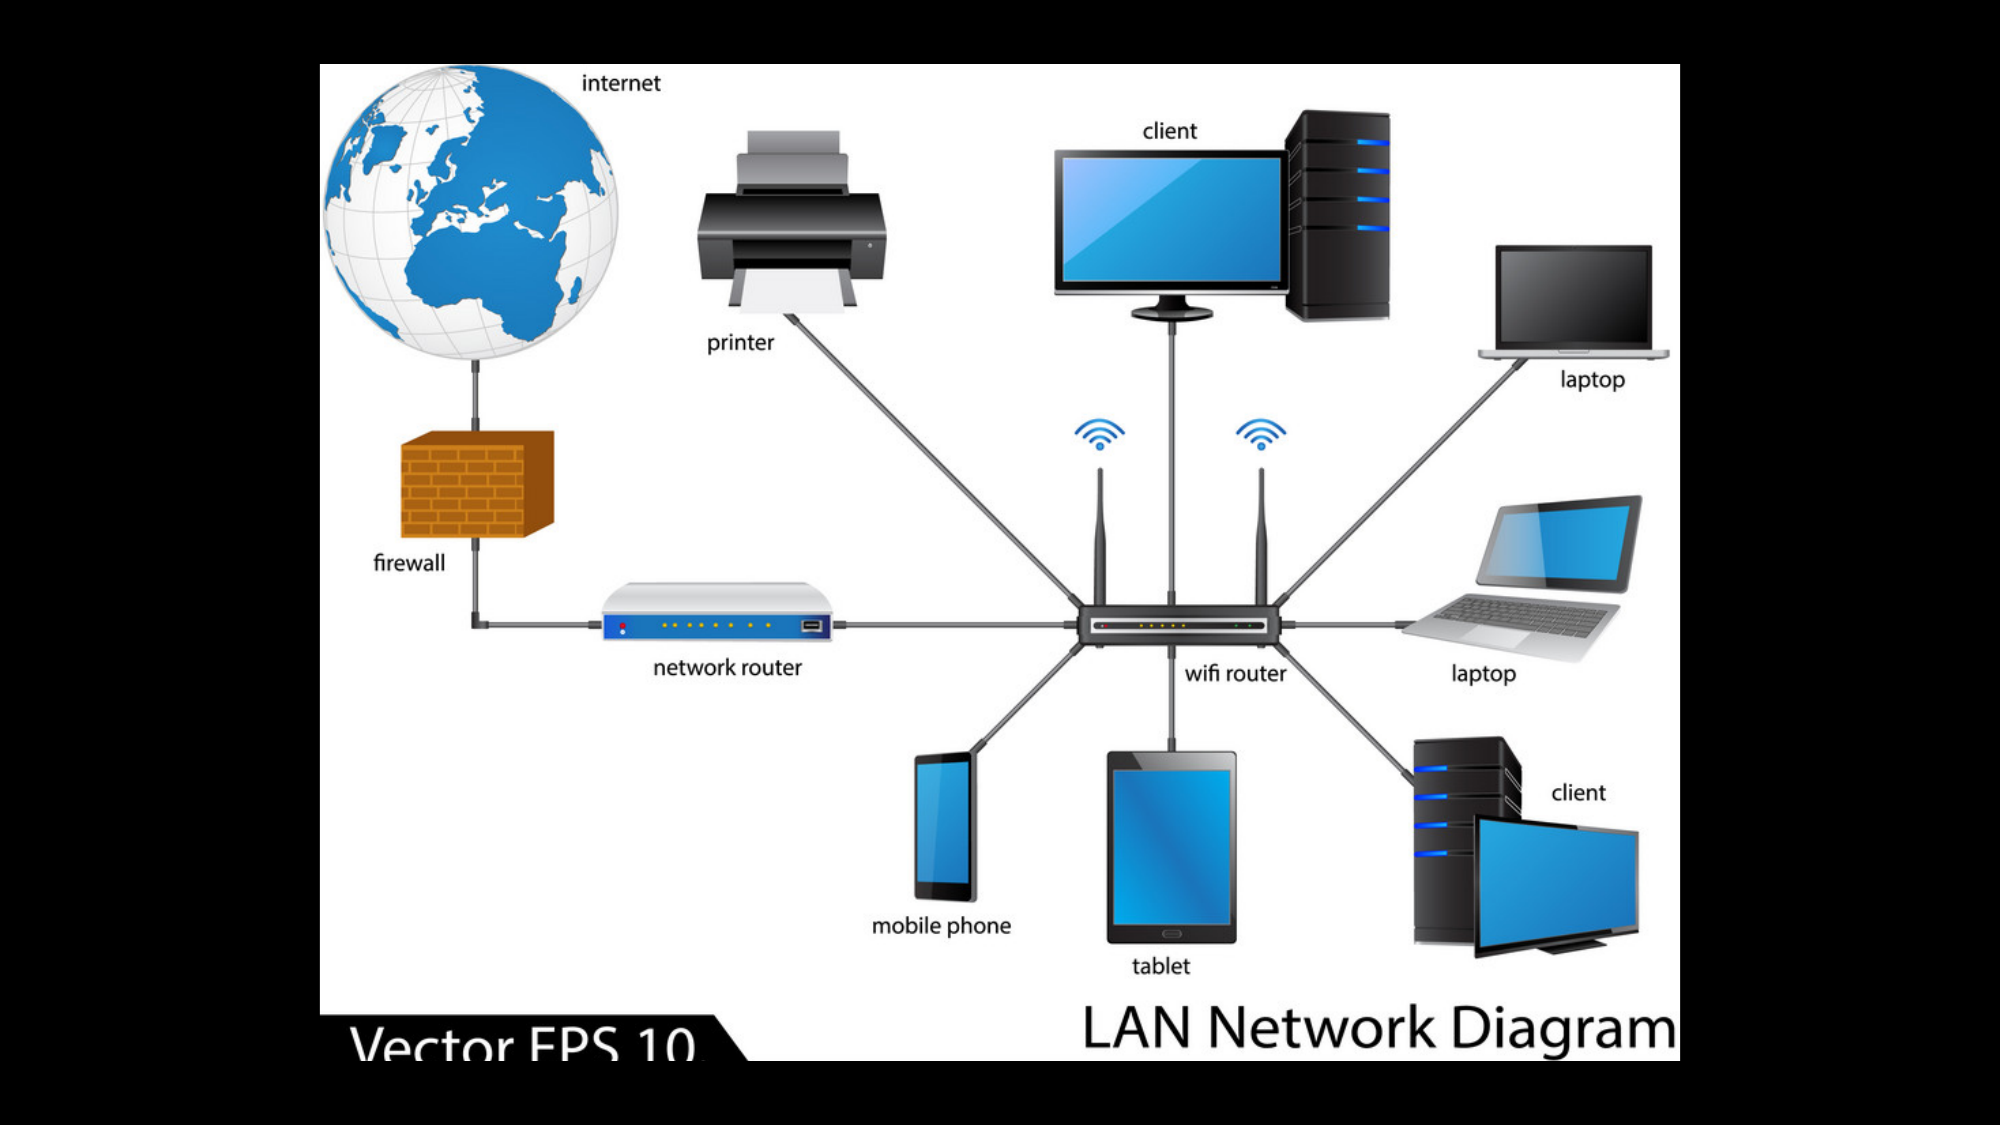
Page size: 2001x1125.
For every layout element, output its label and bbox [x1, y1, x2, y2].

picture [319, 64, 1681, 1061]
